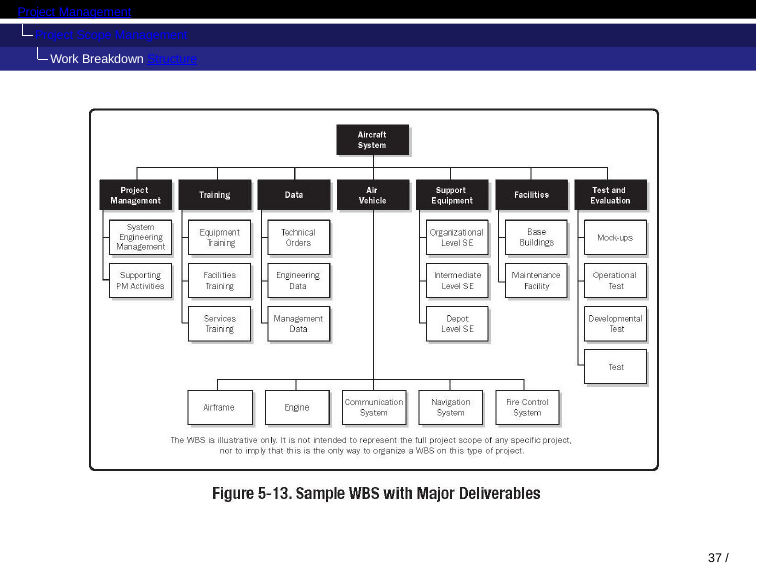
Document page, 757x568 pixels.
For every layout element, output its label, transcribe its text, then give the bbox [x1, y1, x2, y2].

slide_number 42 / 53 [701, 548, 746, 568]
text_box Project Management [0, 0, 756, 19]
text_box [202, 23, 756, 47]
text_box [0, 47, 756, 71]
text_box [0, 23, 33, 47]
text_box Project Scope Management Work Breakdown Structure [33, 16, 202, 66]
text_box [87, 103, 664, 504]
